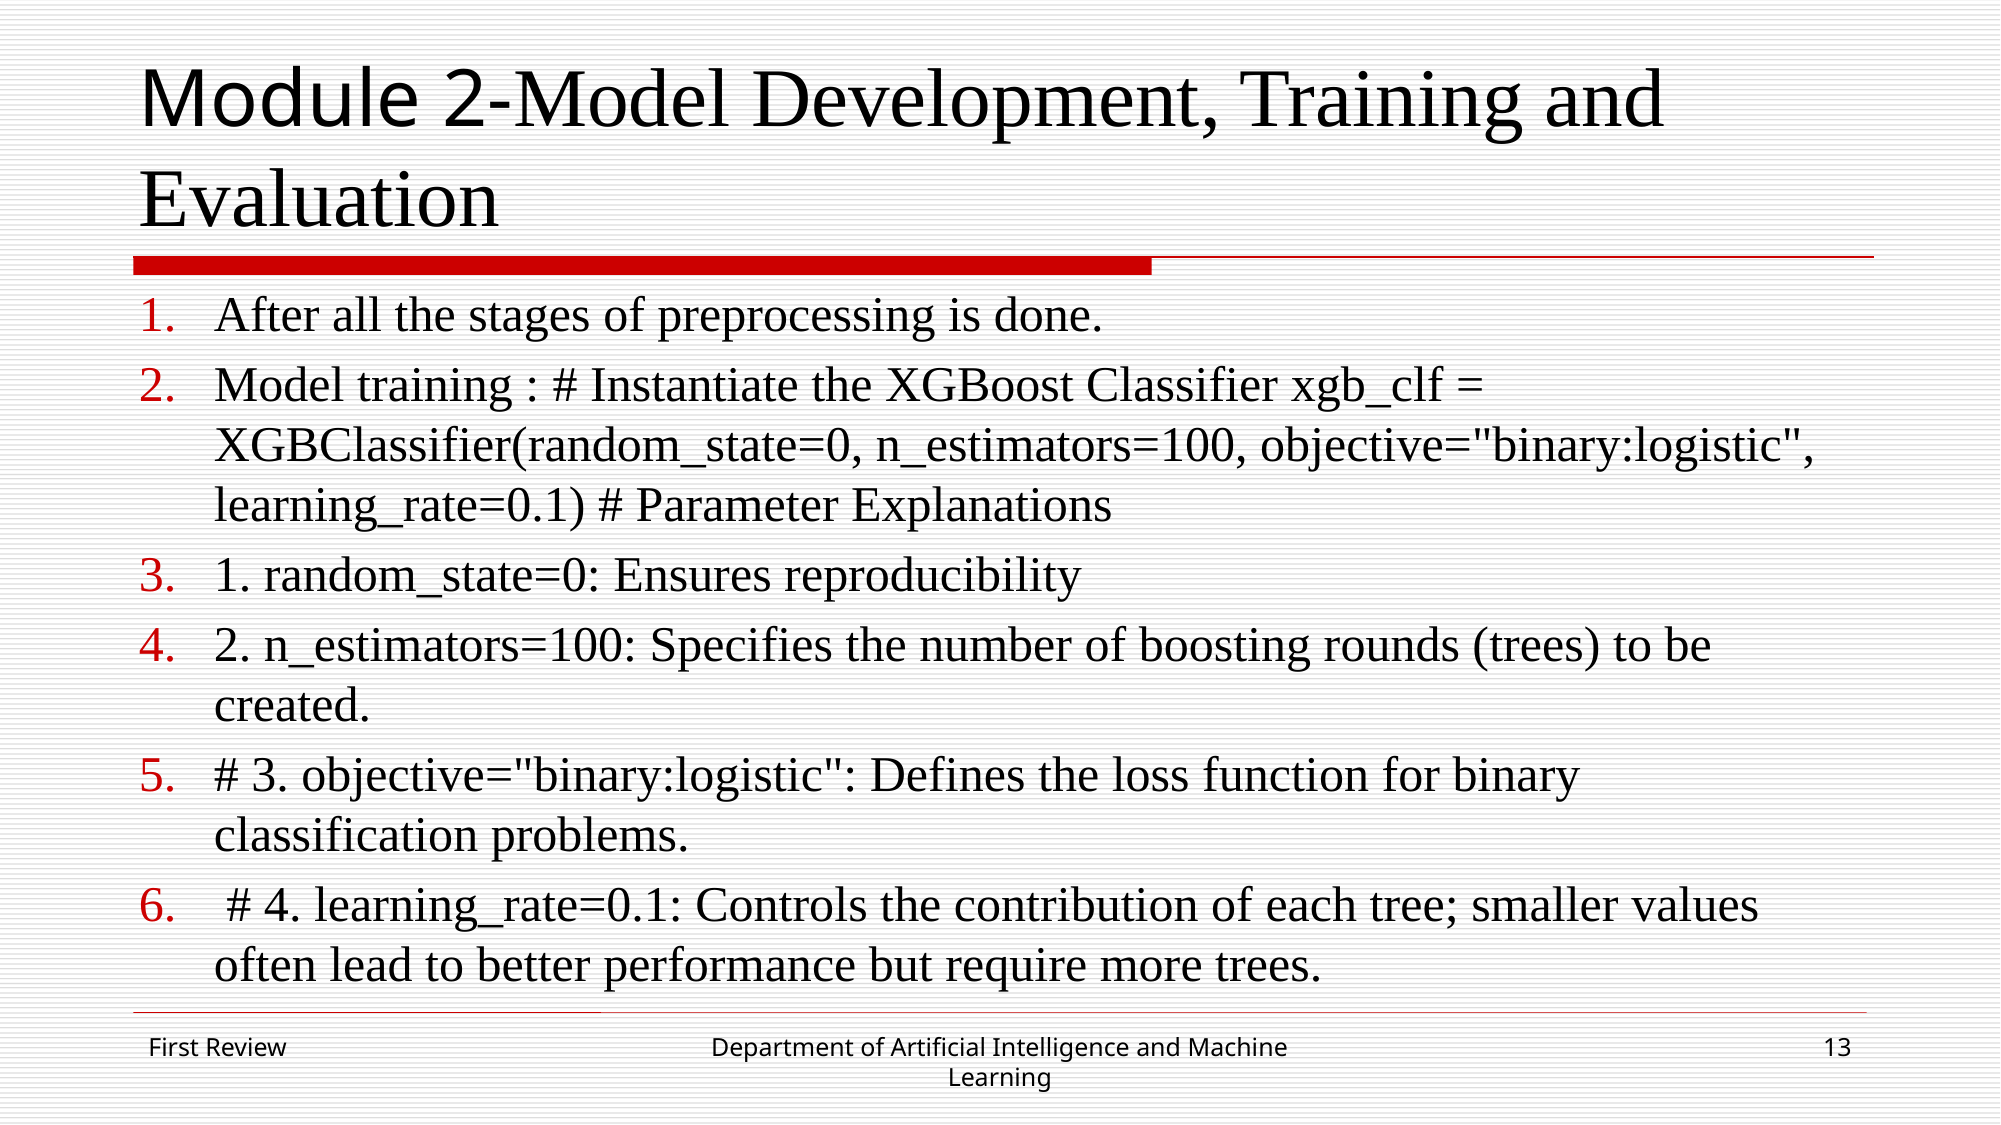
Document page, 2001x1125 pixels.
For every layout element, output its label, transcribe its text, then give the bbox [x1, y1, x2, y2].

title Module 2-Model Development, Training and Evaluation [123, 150, 1874, 274]
footer Department of Artificial Intelligence and Machine Learning [683, 1024, 1317, 1103]
picture [0, 0, 2001, 1125]
list After all the stages of preprocessing is done. Model training : # Instantiate the XGBoost Classifier xgb_clf = XGBClassifier(random_state=0, n_estimators=100, objective="binary:logistic", learning_rate=0.1) # Parameter Explanations 1. random_state=0: Ensures reproducibility 2. n_estimators=100: Specifies the number of boosting rounds (trees) to be created. # 3. objective="binary:logistic": Defines the loss function for binary classification problems. # 4. learning_rate=0.1: Controls the contribution of each tree; smaller values often lead to better performance but require more trees. [123, 274, 1874, 975]
slide_number First Review [133, 1024, 567, 1103]
slide_number 13 [1433, 1024, 1867, 1103]
